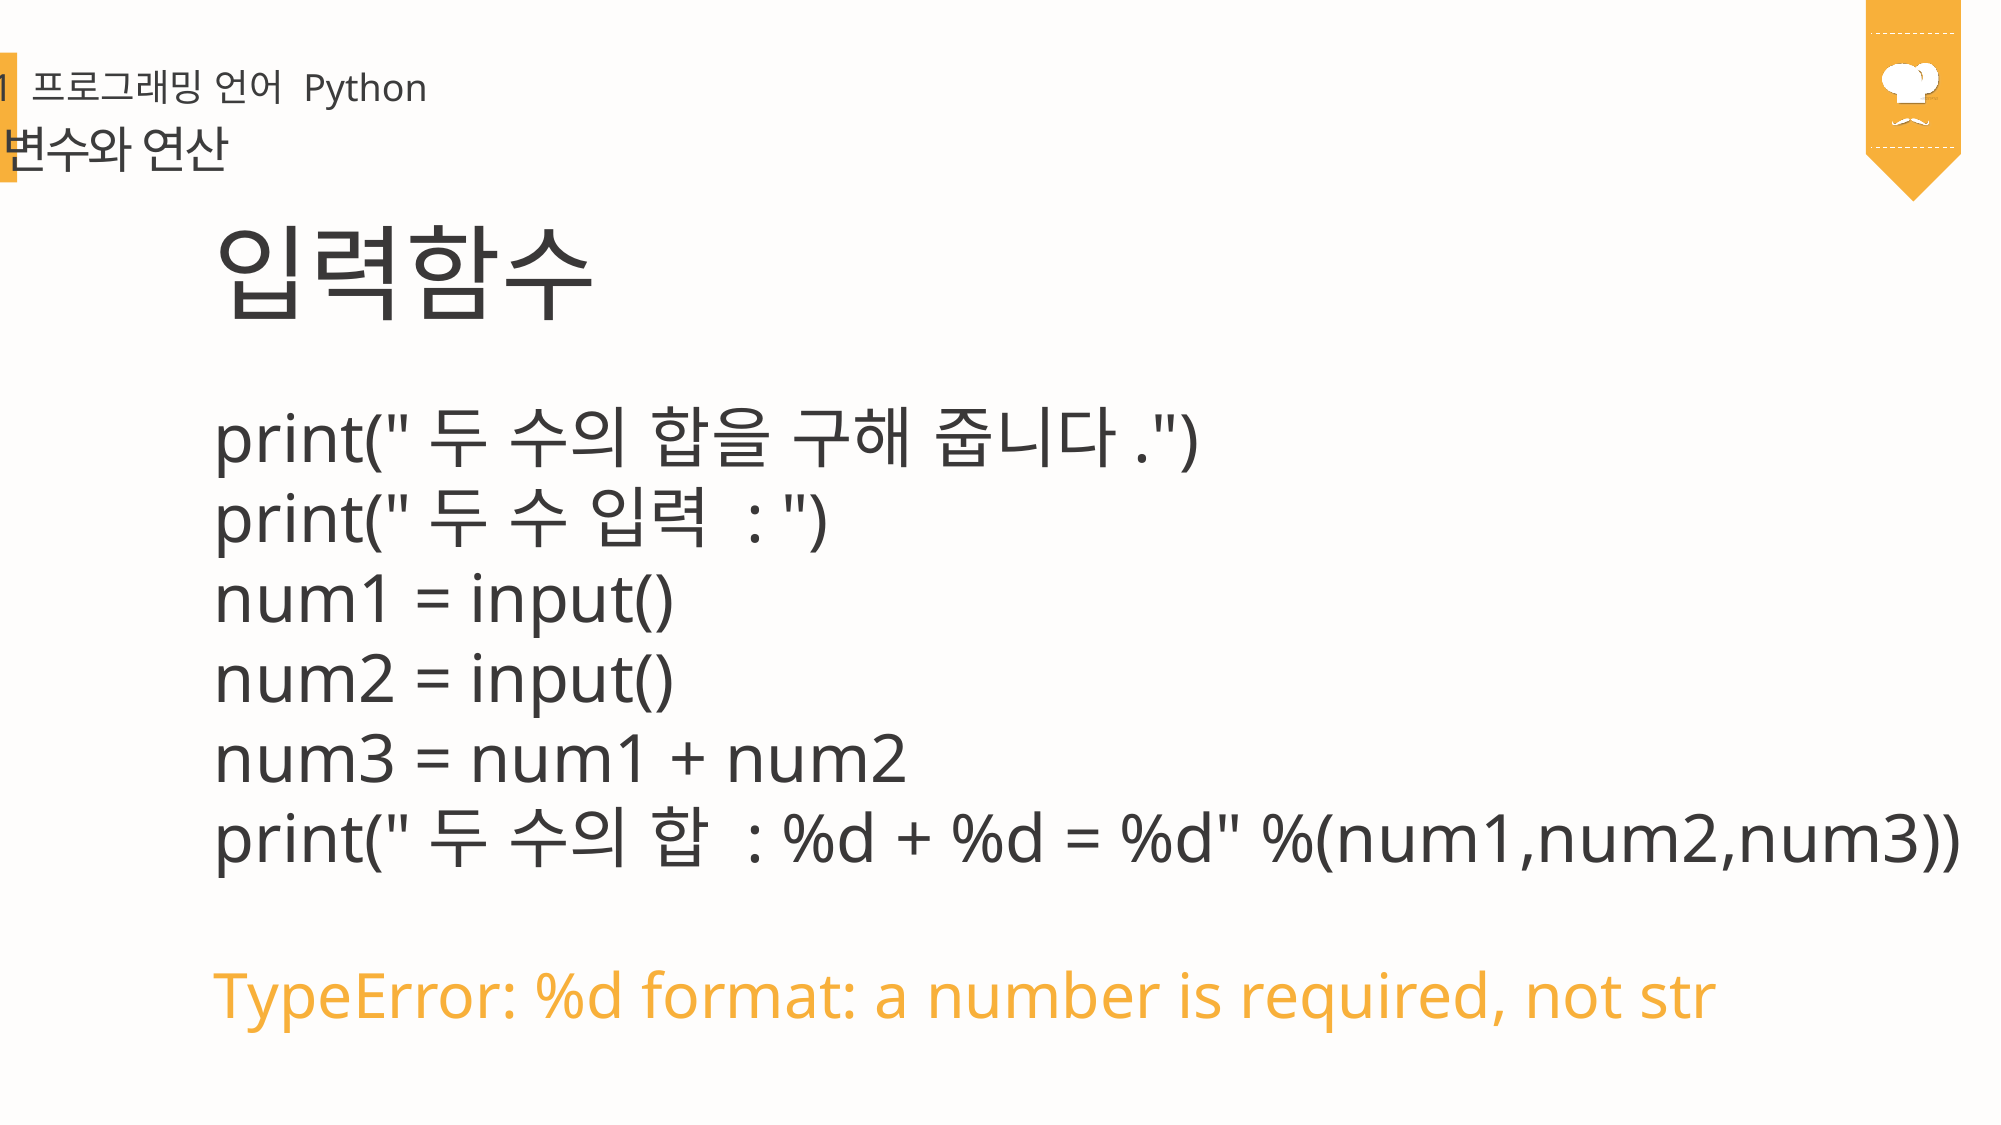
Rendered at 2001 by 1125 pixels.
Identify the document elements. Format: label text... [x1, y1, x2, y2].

text_box 입력함수 print("두 수의 합을 구해 줍니다.") print("두 수 입력 : ") num1 = input() num2 = input() num3 = num1 + num2 print("두 수의 합 : %d + %d = %d" %(num1,num2,num3)) TypeError: %d format: a number is required, not str [199, 201, 2000, 1039]
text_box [1865, 0, 1961, 202]
text_box 변수와 연산 [0, 110, 246, 186]
text_box [0, 52, 18, 56]
text_box 01 프로그래밍 언어 Python [0, 56, 443, 117]
